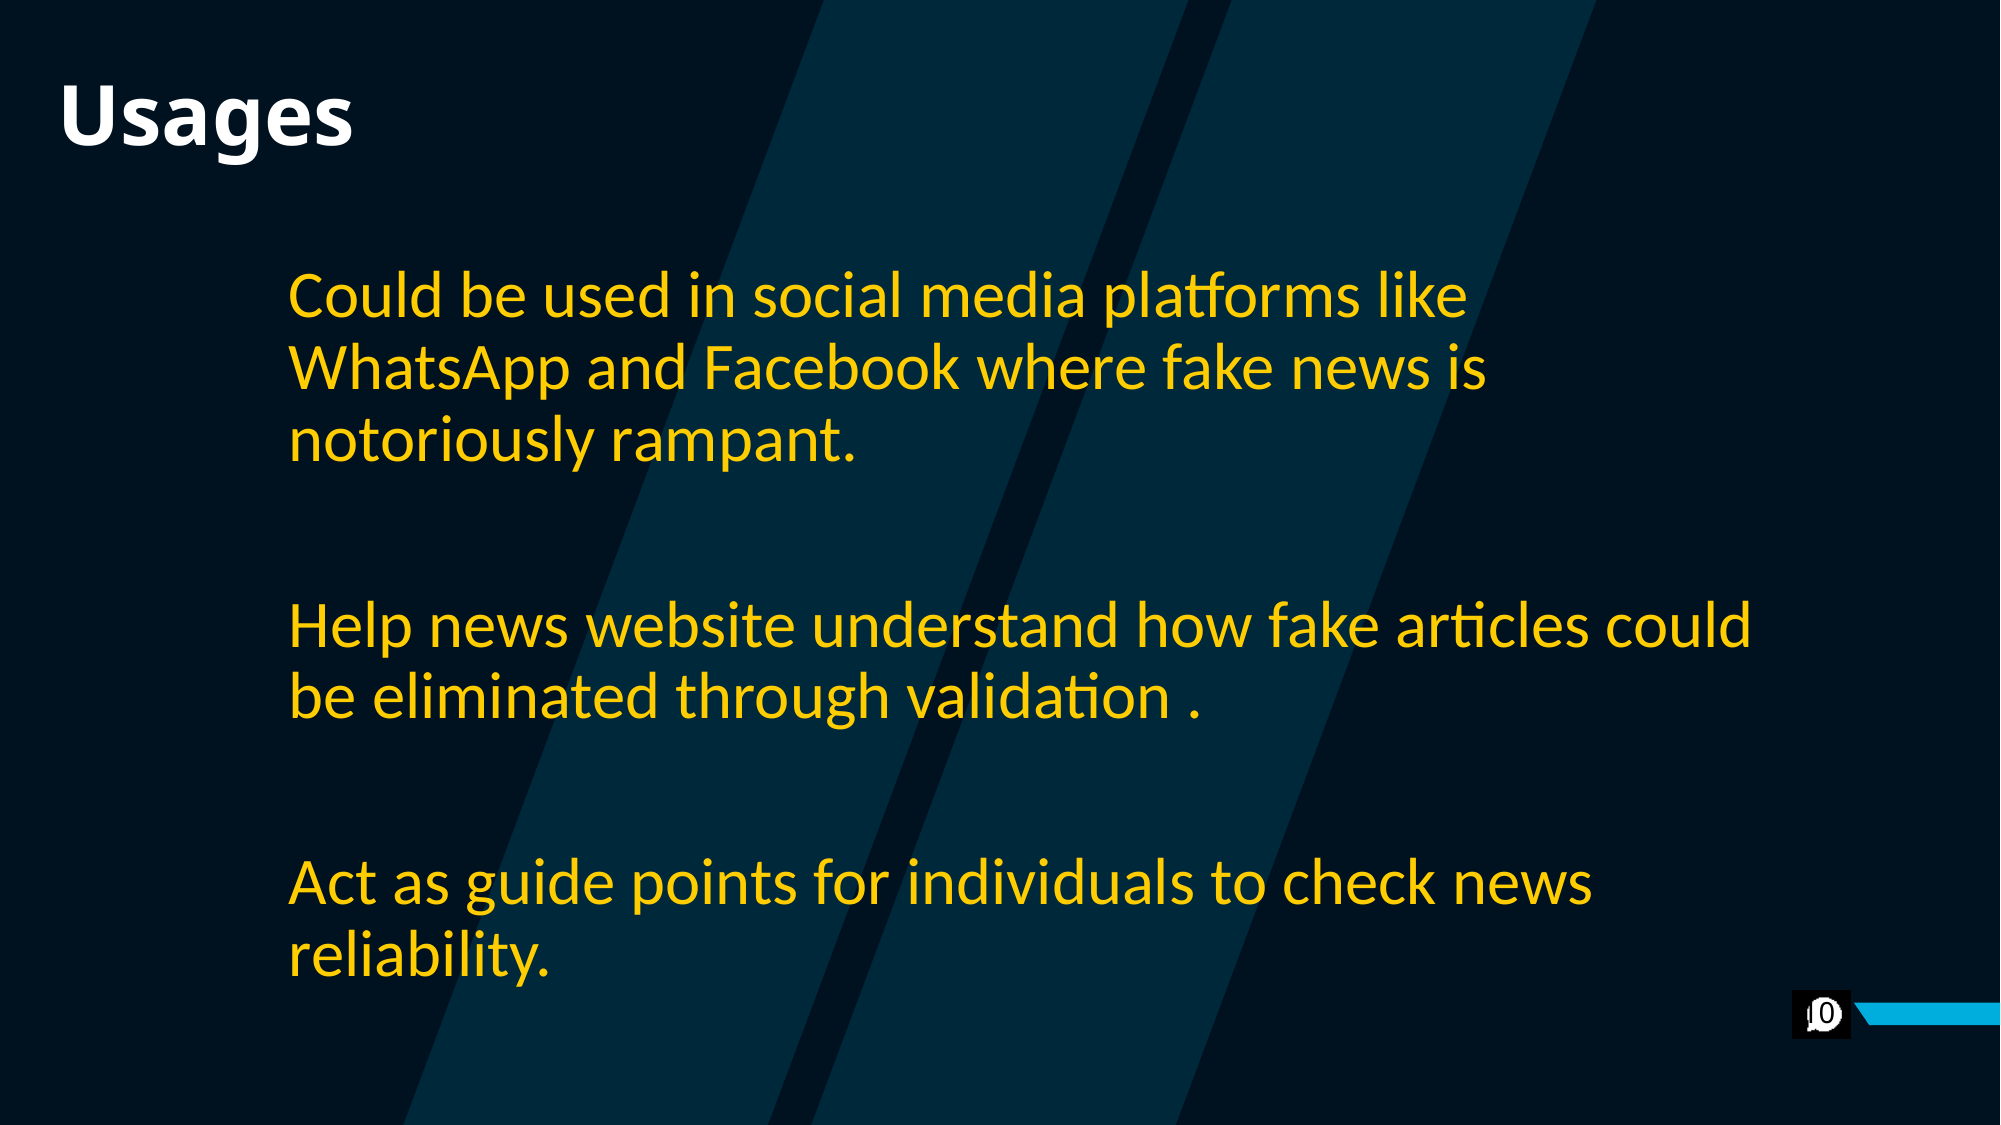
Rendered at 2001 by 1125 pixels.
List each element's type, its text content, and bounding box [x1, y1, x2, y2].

text_box Could be used in social media platforms like WhatsApp and Facebook where fake news is notoriously rampant. Help news website understand how fake articles could be eliminated through validation . Act as guide points for individuals to check news reliability. [273, 251, 1781, 1125]
picture [1792, 990, 1851, 1039]
title Usages [57, 54, 887, 184]
slide_number 10 [1781, 984, 1851, 1045]
